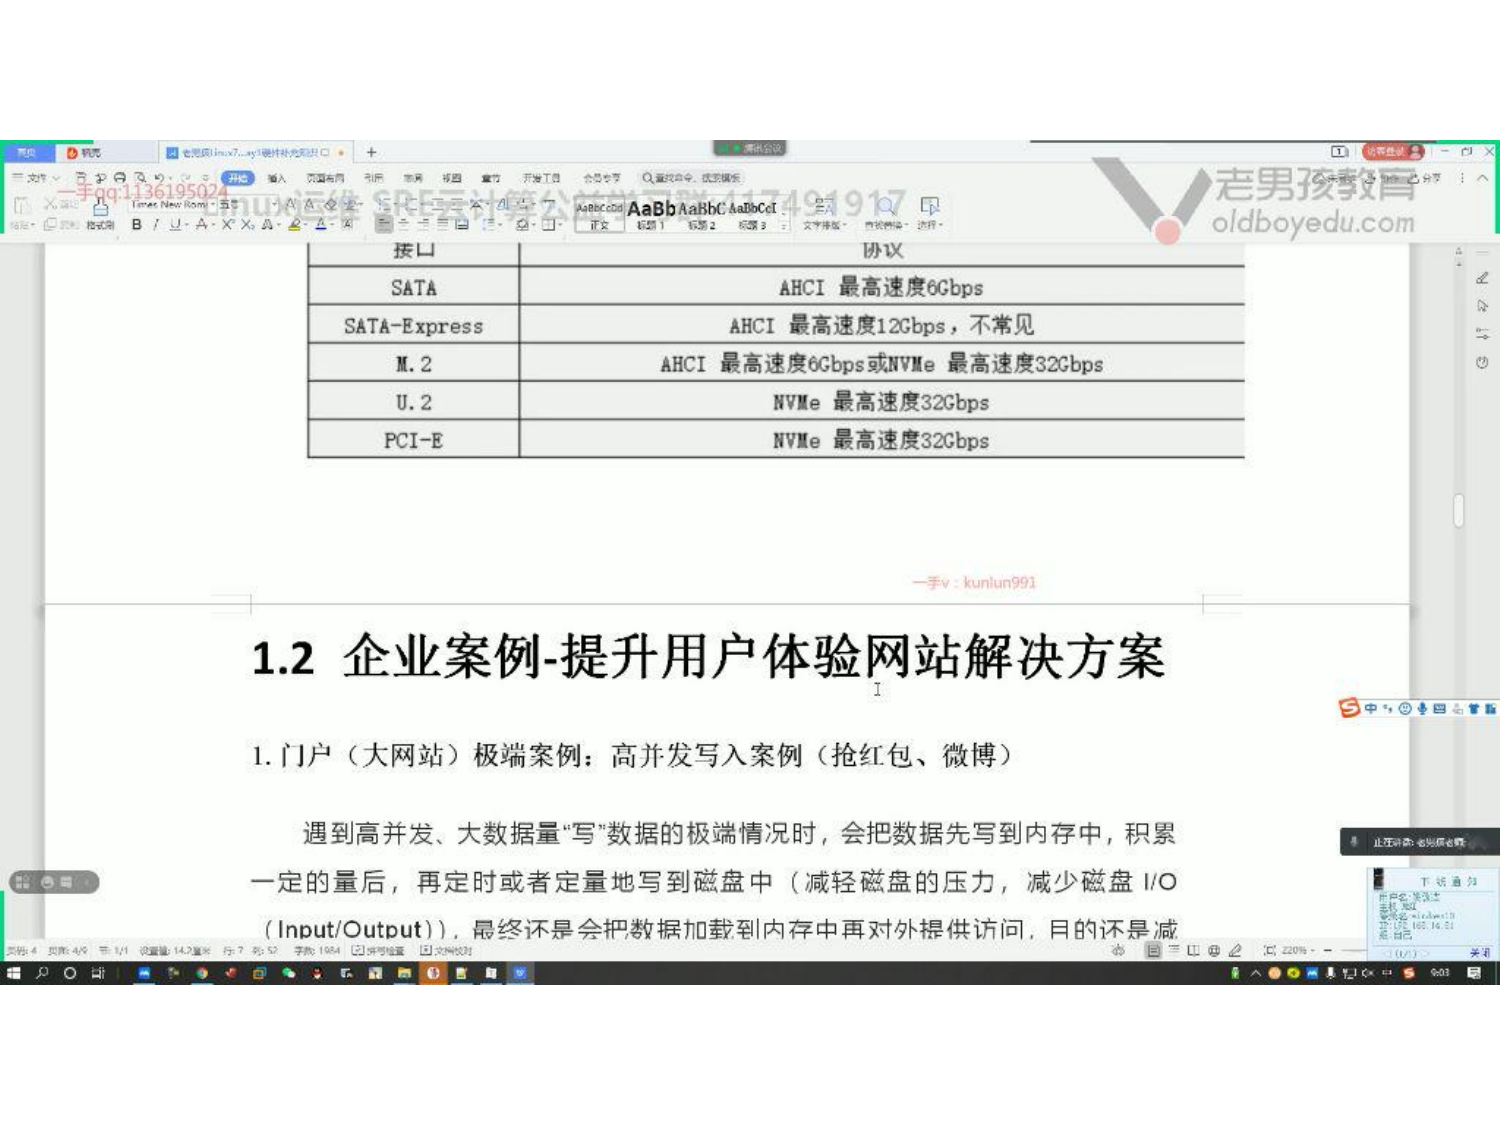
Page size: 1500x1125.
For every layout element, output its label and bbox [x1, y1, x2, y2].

picture [0, 140, 1500, 985]
